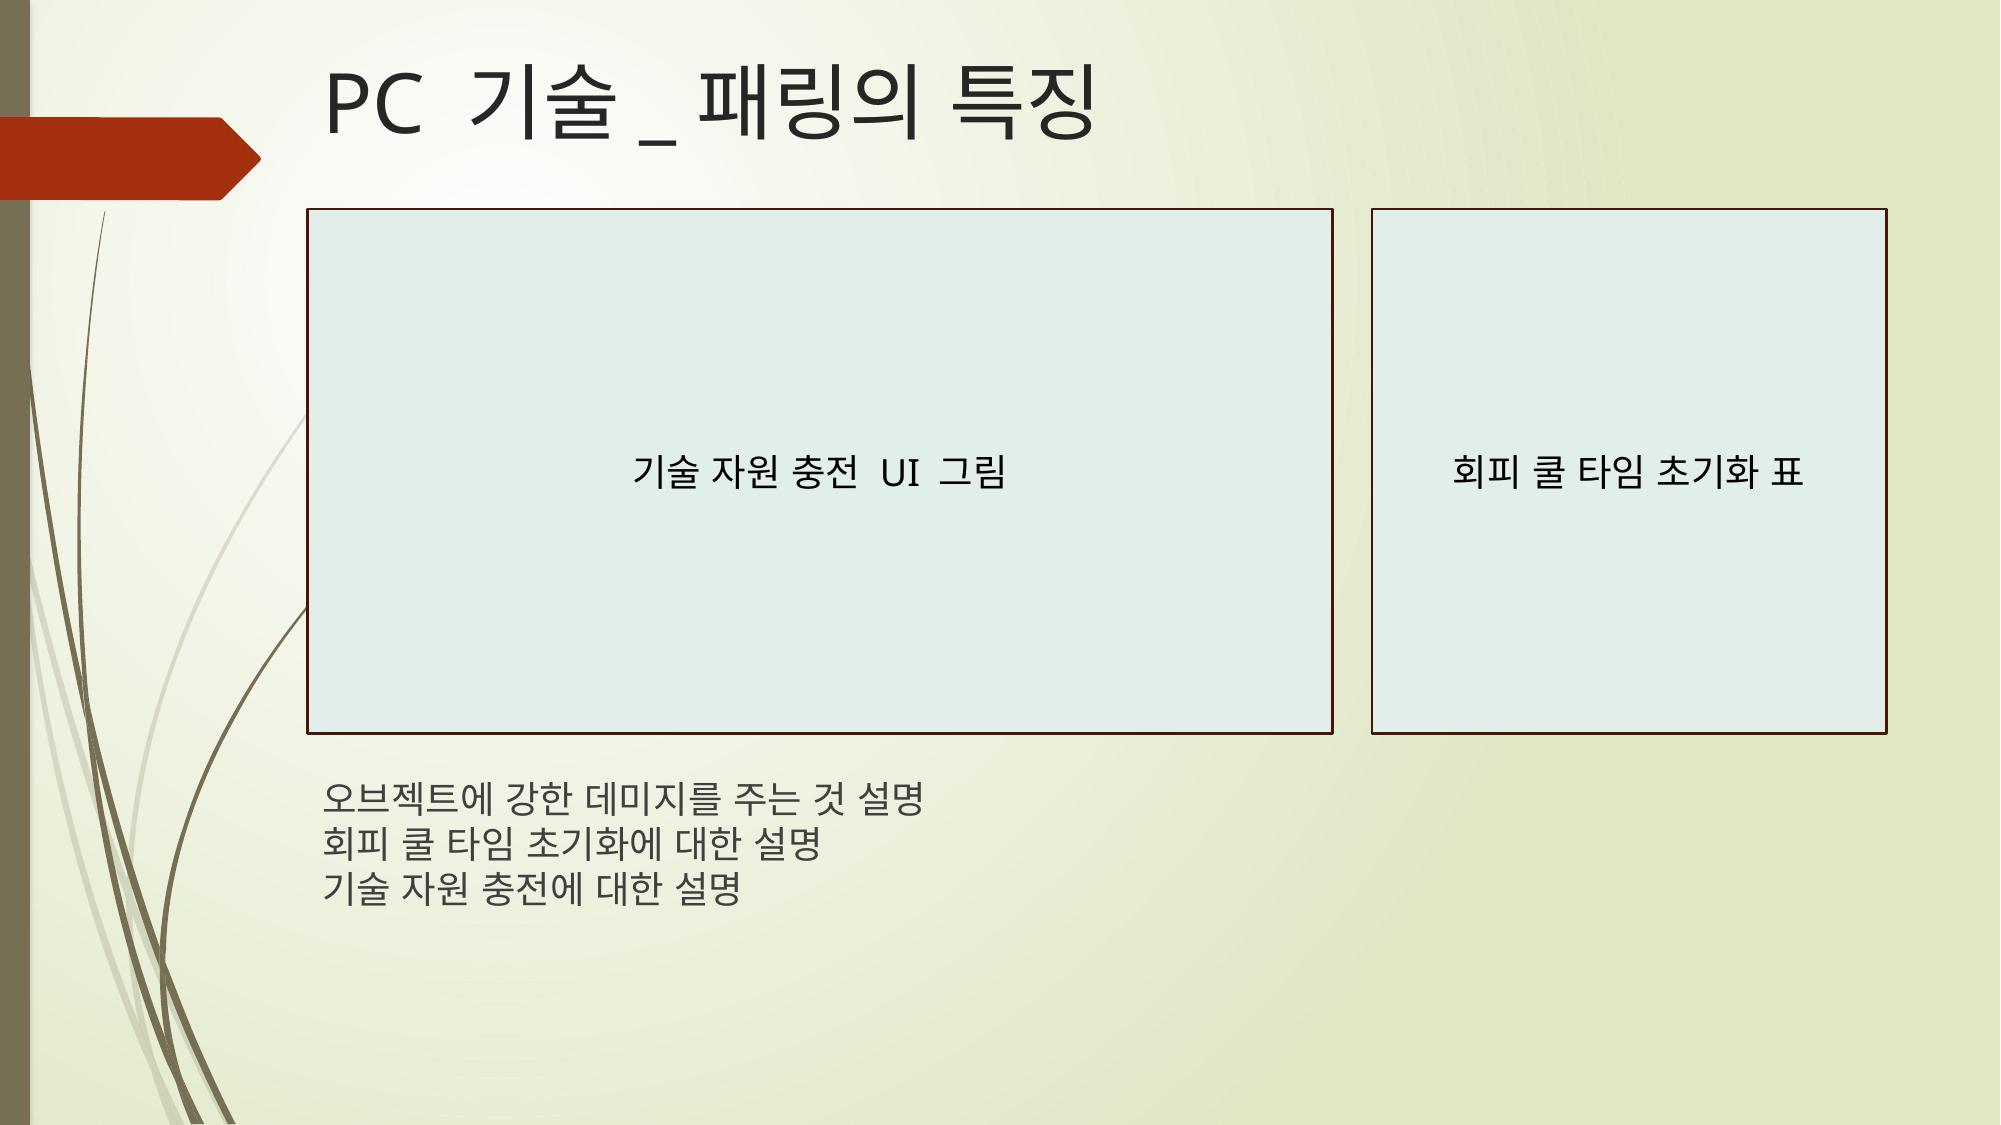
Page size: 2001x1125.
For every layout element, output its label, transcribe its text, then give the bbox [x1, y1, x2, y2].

text_box 회피 쿨 타임 초기화 표 [1371, 208, 1888, 735]
title PC 기술_패링의 특징 [307, 42, 1887, 174]
text_box 기술 자원 충전 UI 그림 [306, 208, 1334, 735]
list 오브젝트에 강한 데미지를 주는 것 설명 회피 쿨 타임 초기화에 대한 설명 기술 자원 충전에 대한 설명 [307, 768, 1887, 1099]
